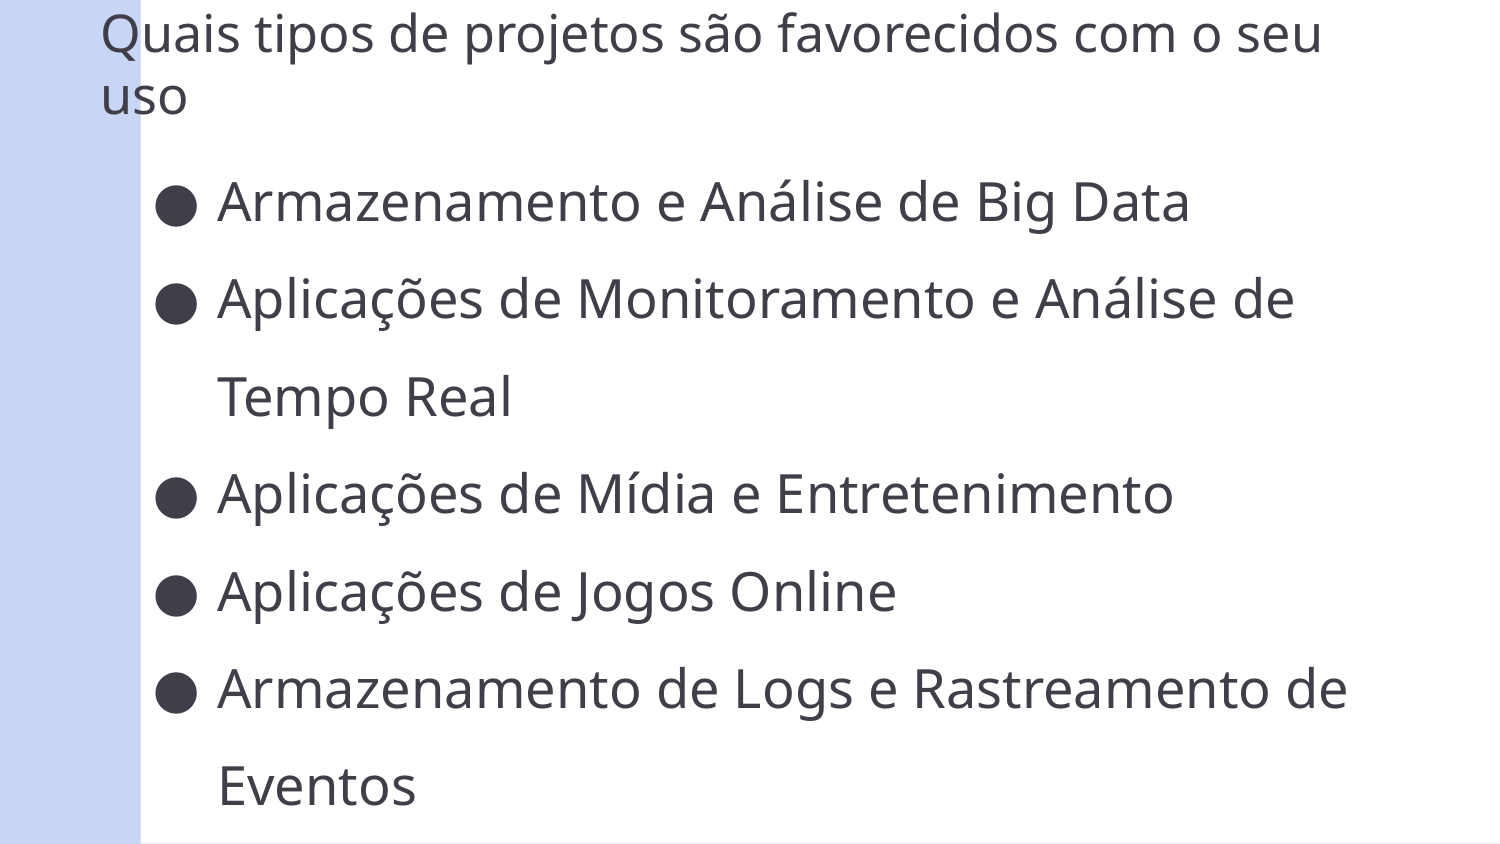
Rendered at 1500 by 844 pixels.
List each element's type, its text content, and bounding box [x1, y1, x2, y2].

subtitle Armazenamento e Análise de Big Data Aplicações de Monitoramento e Análise de Tempo Real Aplicações de Mídia e Entretenimento Aplicações de Jogos Online Armazenamento de Logs e Rastreamento de Eventos [127, 134, 1415, 818]
subtitle Quais tipos de projetos são favorecidos com o seu uso [85, 23, 1414, 102]
